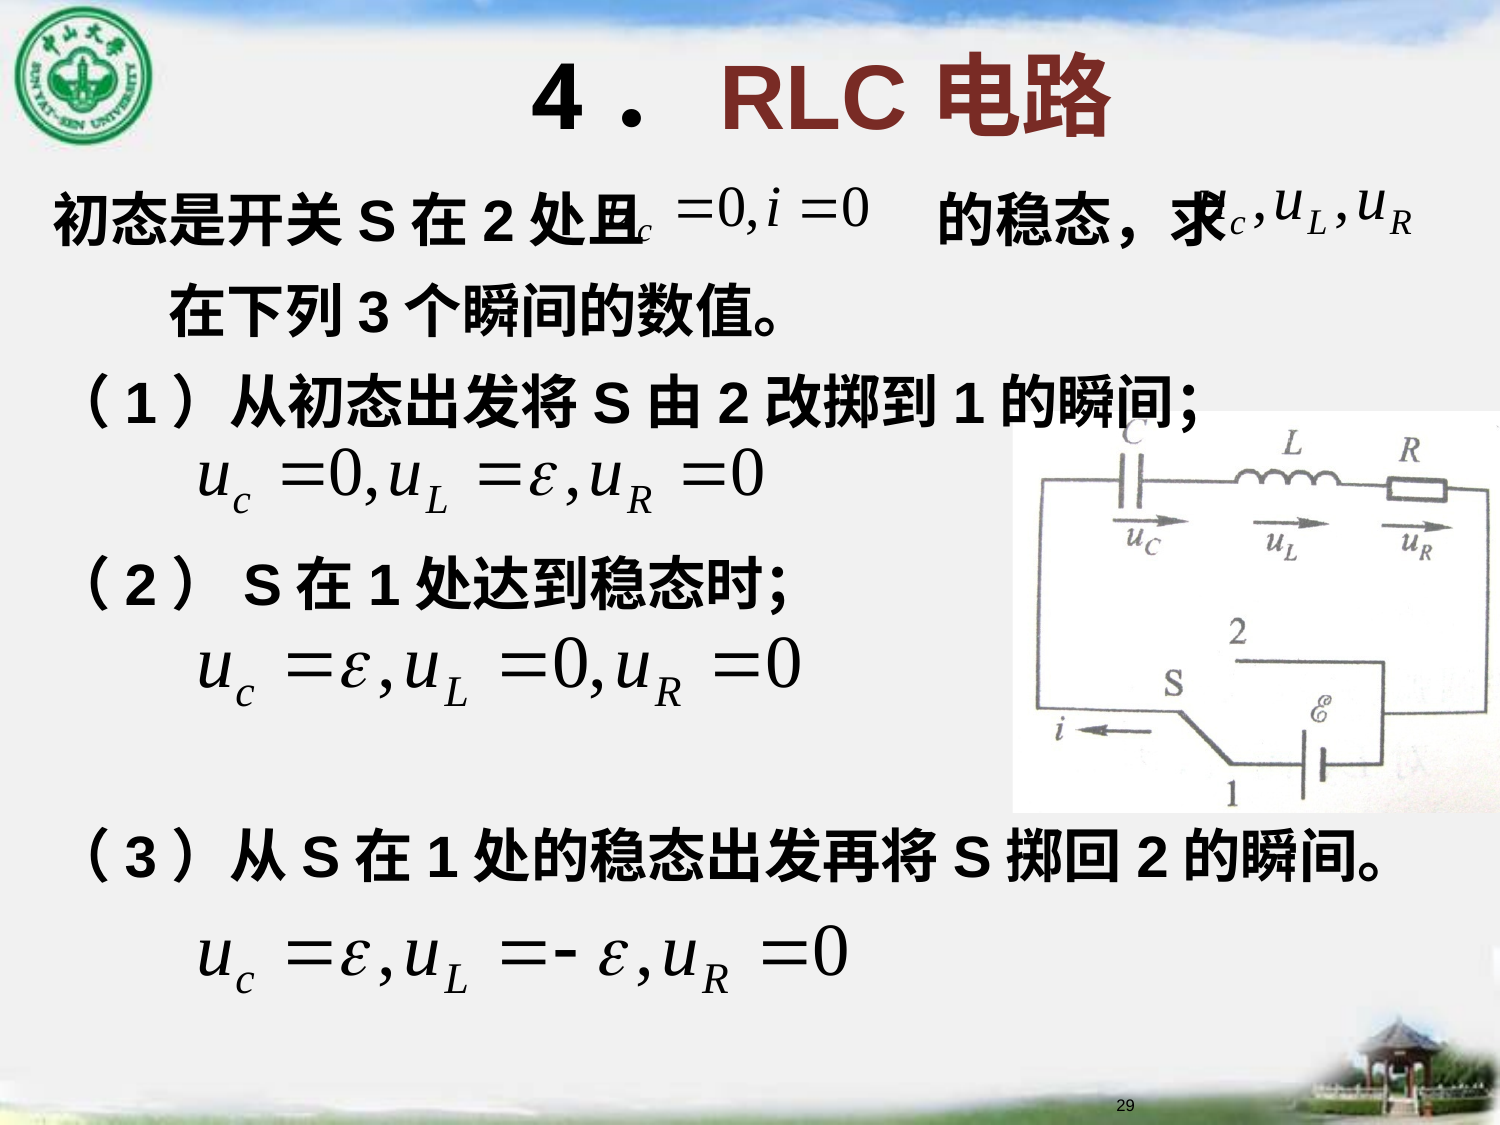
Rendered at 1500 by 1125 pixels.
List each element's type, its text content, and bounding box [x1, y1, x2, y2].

picture [0, 0, 1500, 1125]
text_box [187, 424, 776, 531]
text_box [187, 899, 863, 1013]
slide_number 29 [1012, 1087, 1151, 1125]
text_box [187, 612, 813, 726]
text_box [599, 167, 882, 256]
text_box 4．RLC电路 [516, 30, 1129, 156]
text_box 初态是开关S在2处且 的稳态，求 在下列3个瞬间的数值。 （1）从初态出发将S由2改掷到1的瞬间； （2）S在1处达到稳态时； （3）从S在1处的稳态出发再将S掷回2的瞬间。 [37, 154, 1423, 925]
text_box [1190, 156, 1423, 251]
